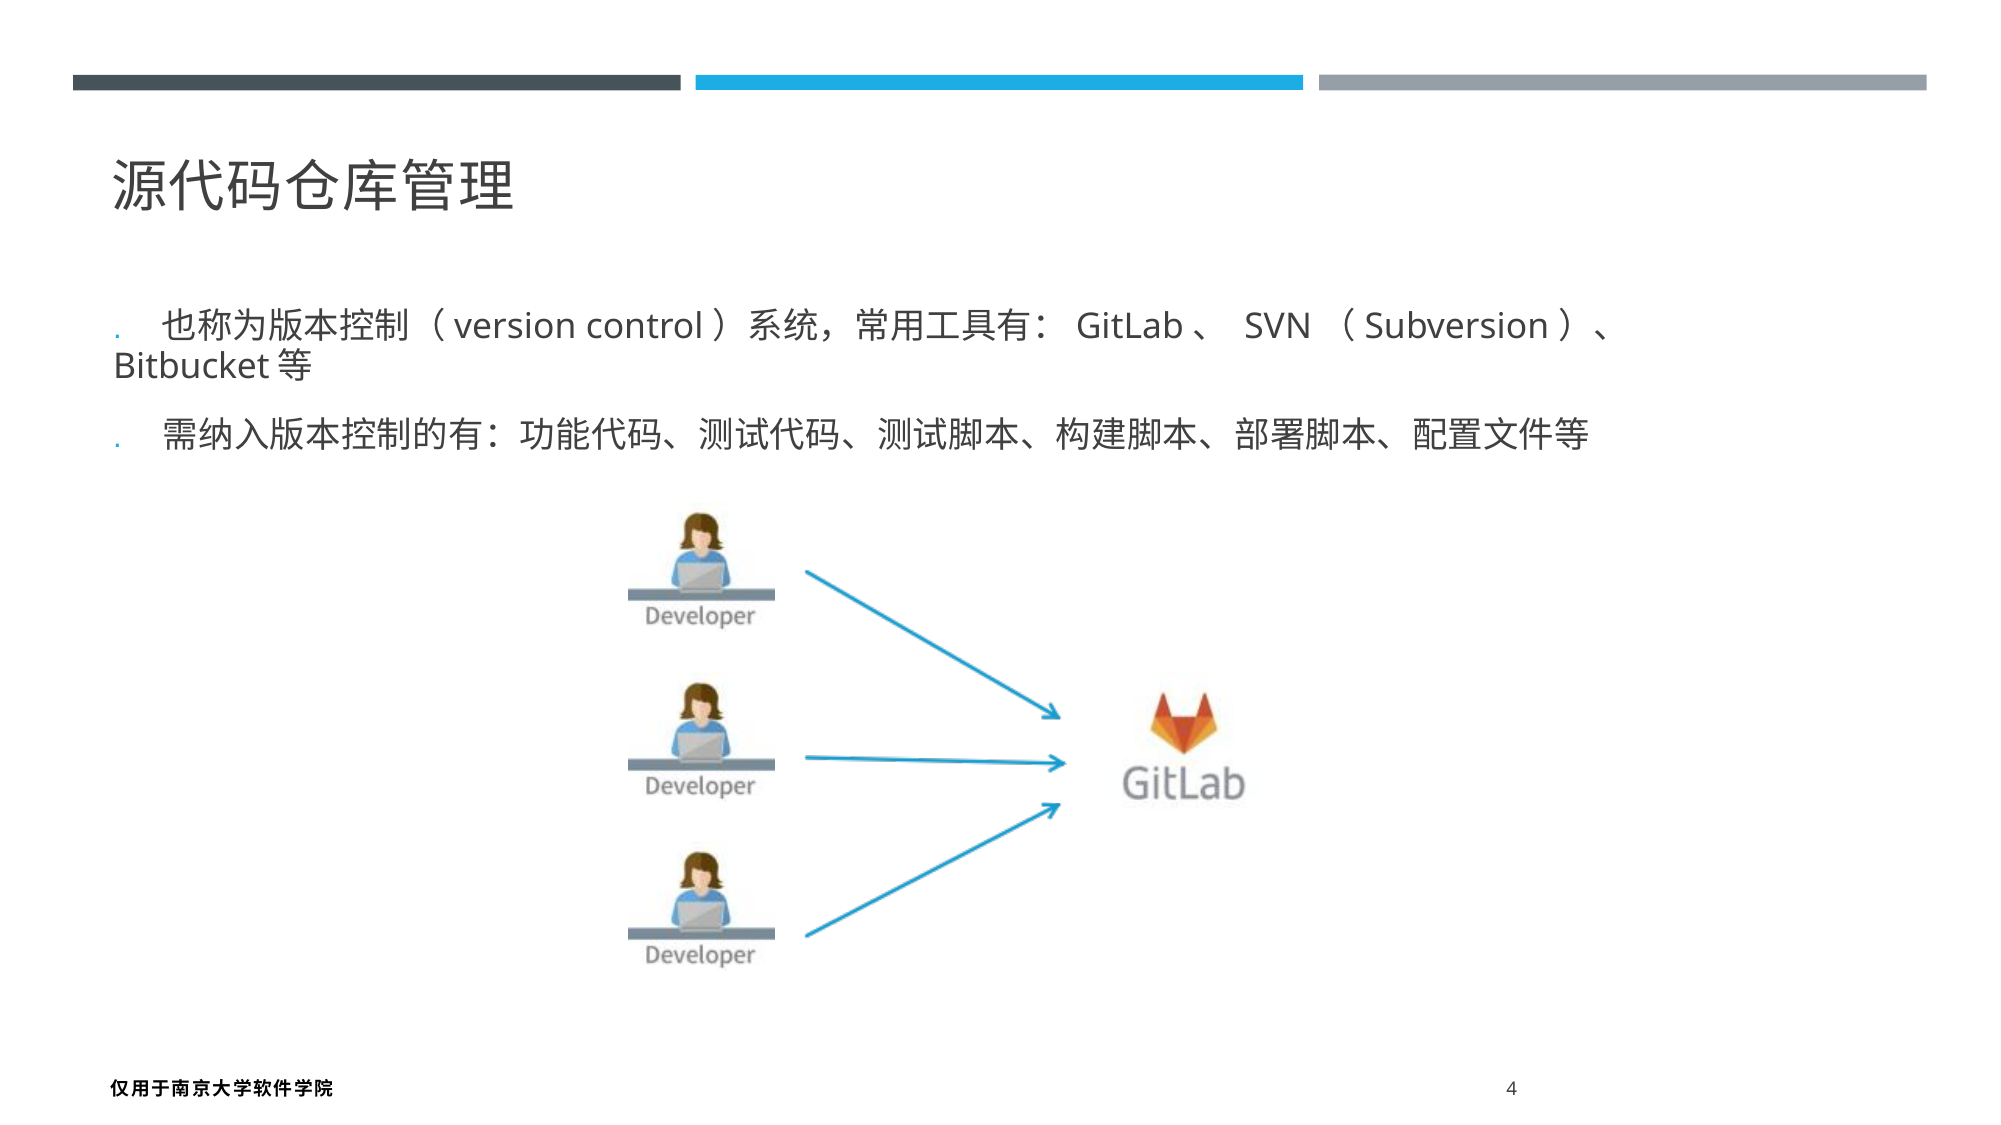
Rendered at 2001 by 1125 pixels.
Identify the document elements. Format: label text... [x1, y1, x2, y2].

picture [803, 569, 1062, 721]
text_box 源代码仓库管理 [109, 147, 521, 220]
picture [804, 754, 1067, 774]
text_box 仅用于南京大学软件学院 4 [108, 1072, 1892, 1101]
picture [628, 841, 775, 972]
text_box [695, 74, 1304, 90]
text_box . 也称为版本控制（version control）系统，常用工具有：GitLab、 SVN（Subversion）、 Bitbucket等 . 需纳入版本控制的有：功能代码、测试代码、测试脚本、构建脚本、部署脚本、配置文件等 [110, 303, 1760, 417]
picture [628, 502, 775, 632]
picture [628, 672, 775, 802]
text_box [73, 74, 681, 91]
text_box [1319, 74, 1927, 91]
picture [803, 802, 1062, 939]
picture [1109, 672, 1258, 825]
